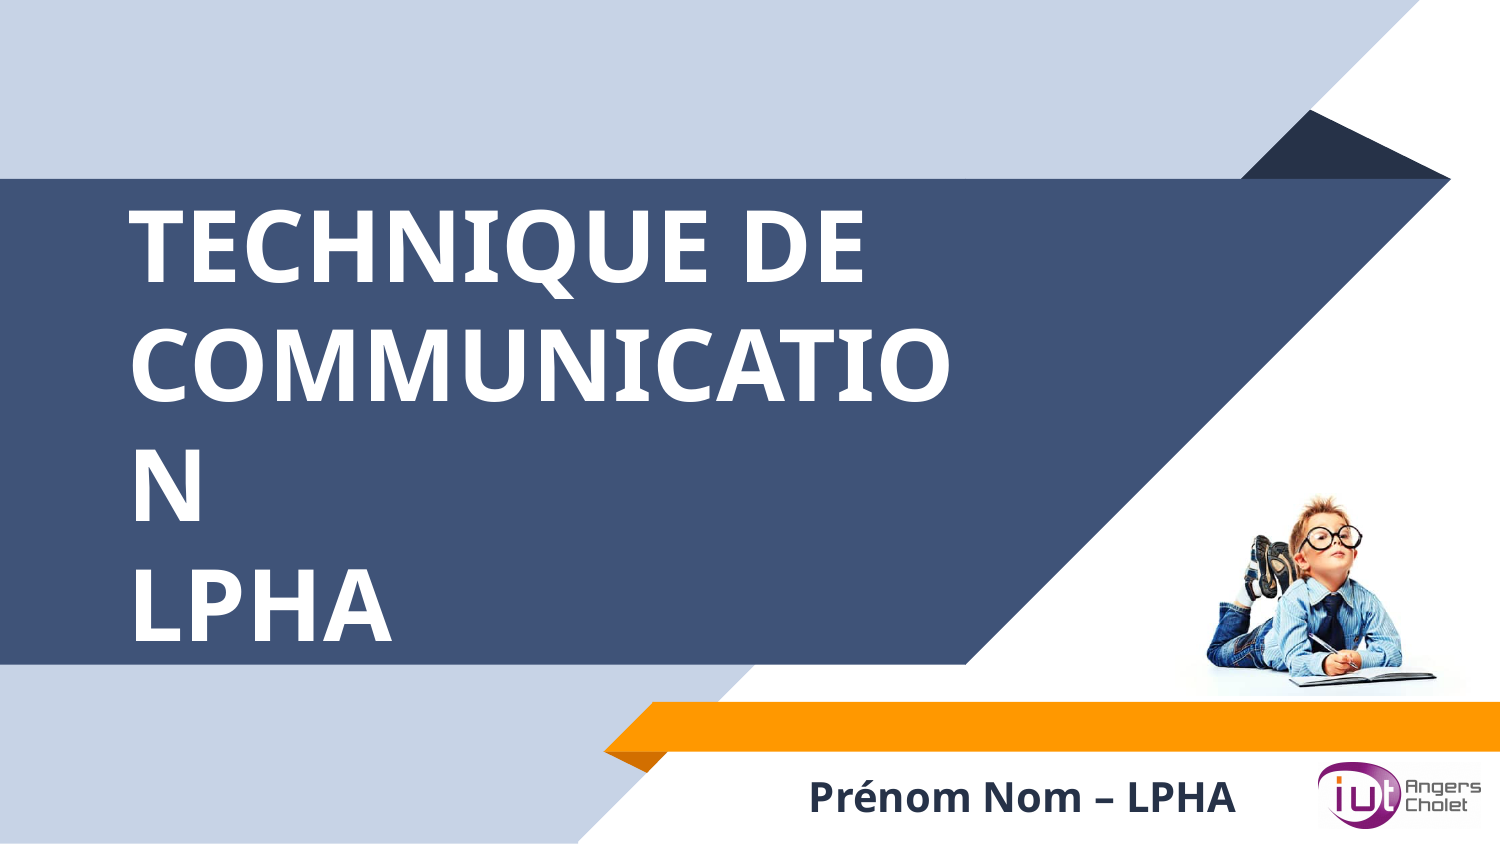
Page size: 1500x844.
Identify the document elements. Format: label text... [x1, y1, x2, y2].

picture [1317, 762, 1482, 829]
title TECHNIQUE DE COMMUNICATION LPHA [112, 178, 994, 665]
picture [1164, 471, 1500, 696]
text_box Prénom Nom – LPHA [599, 728, 1447, 844]
